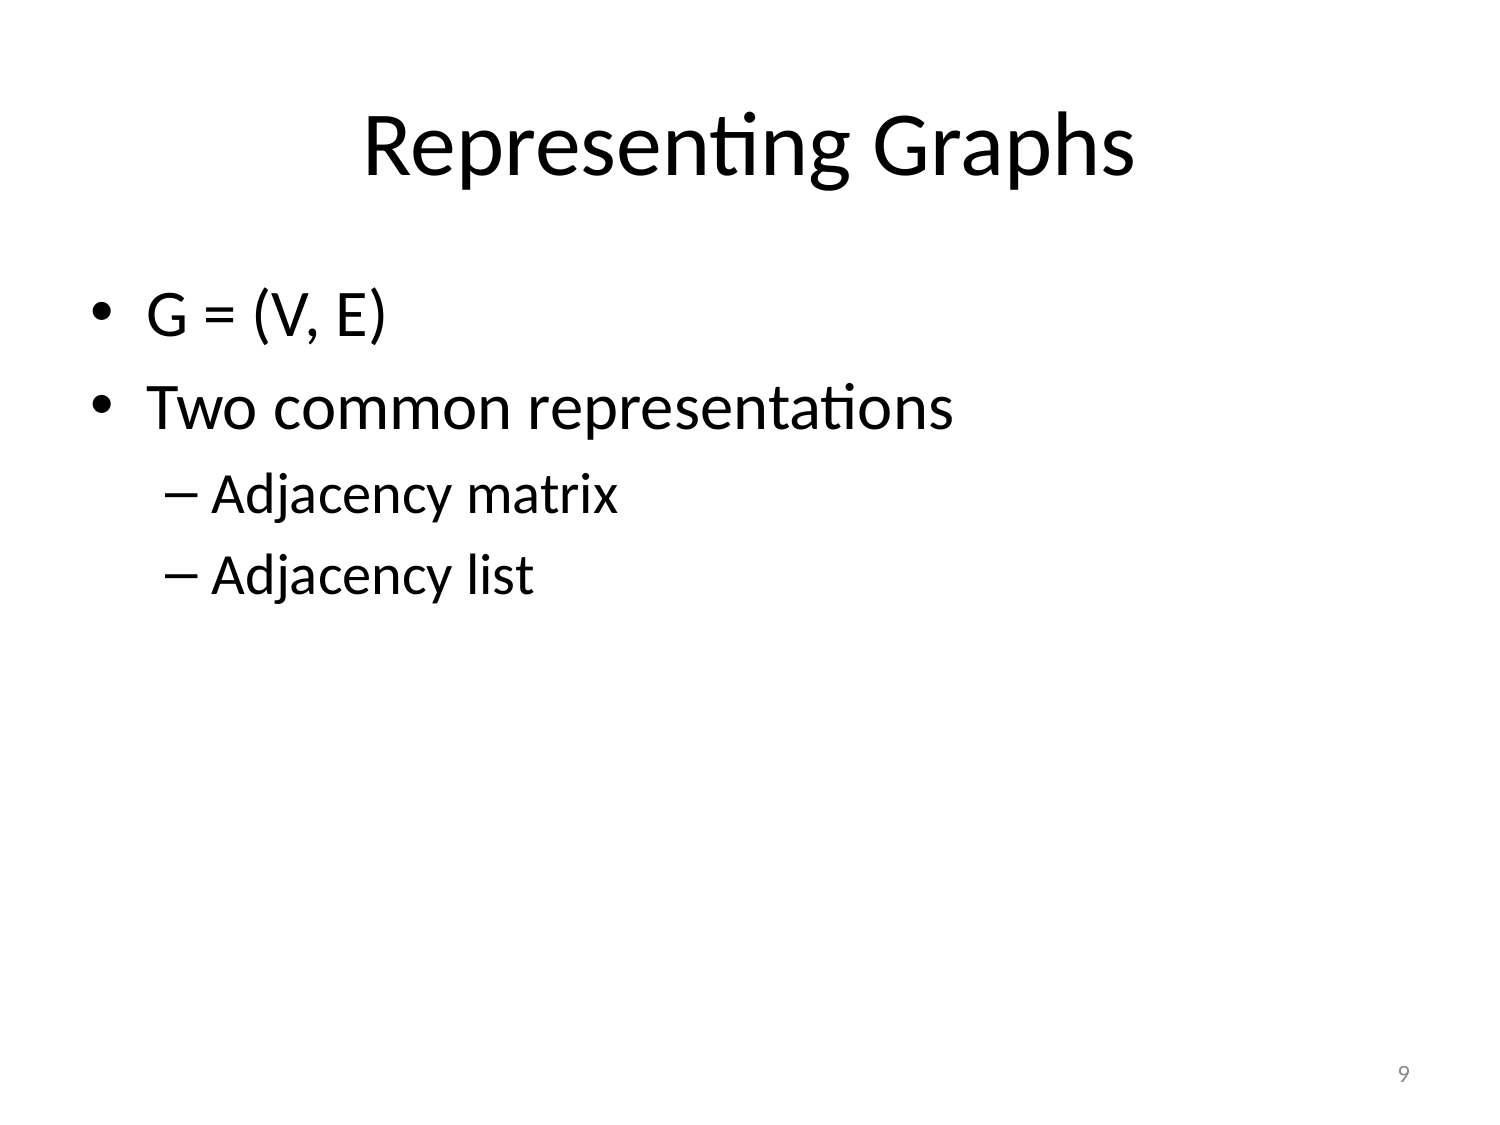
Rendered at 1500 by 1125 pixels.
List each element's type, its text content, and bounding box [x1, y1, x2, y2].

title Representing Graphs [75, 45, 1425, 233]
slide_number 9 [1074, 1042, 1425, 1103]
list G = (V, E) Two common representations Adjacency matrix Adjacency list [75, 262, 1425, 1005]
